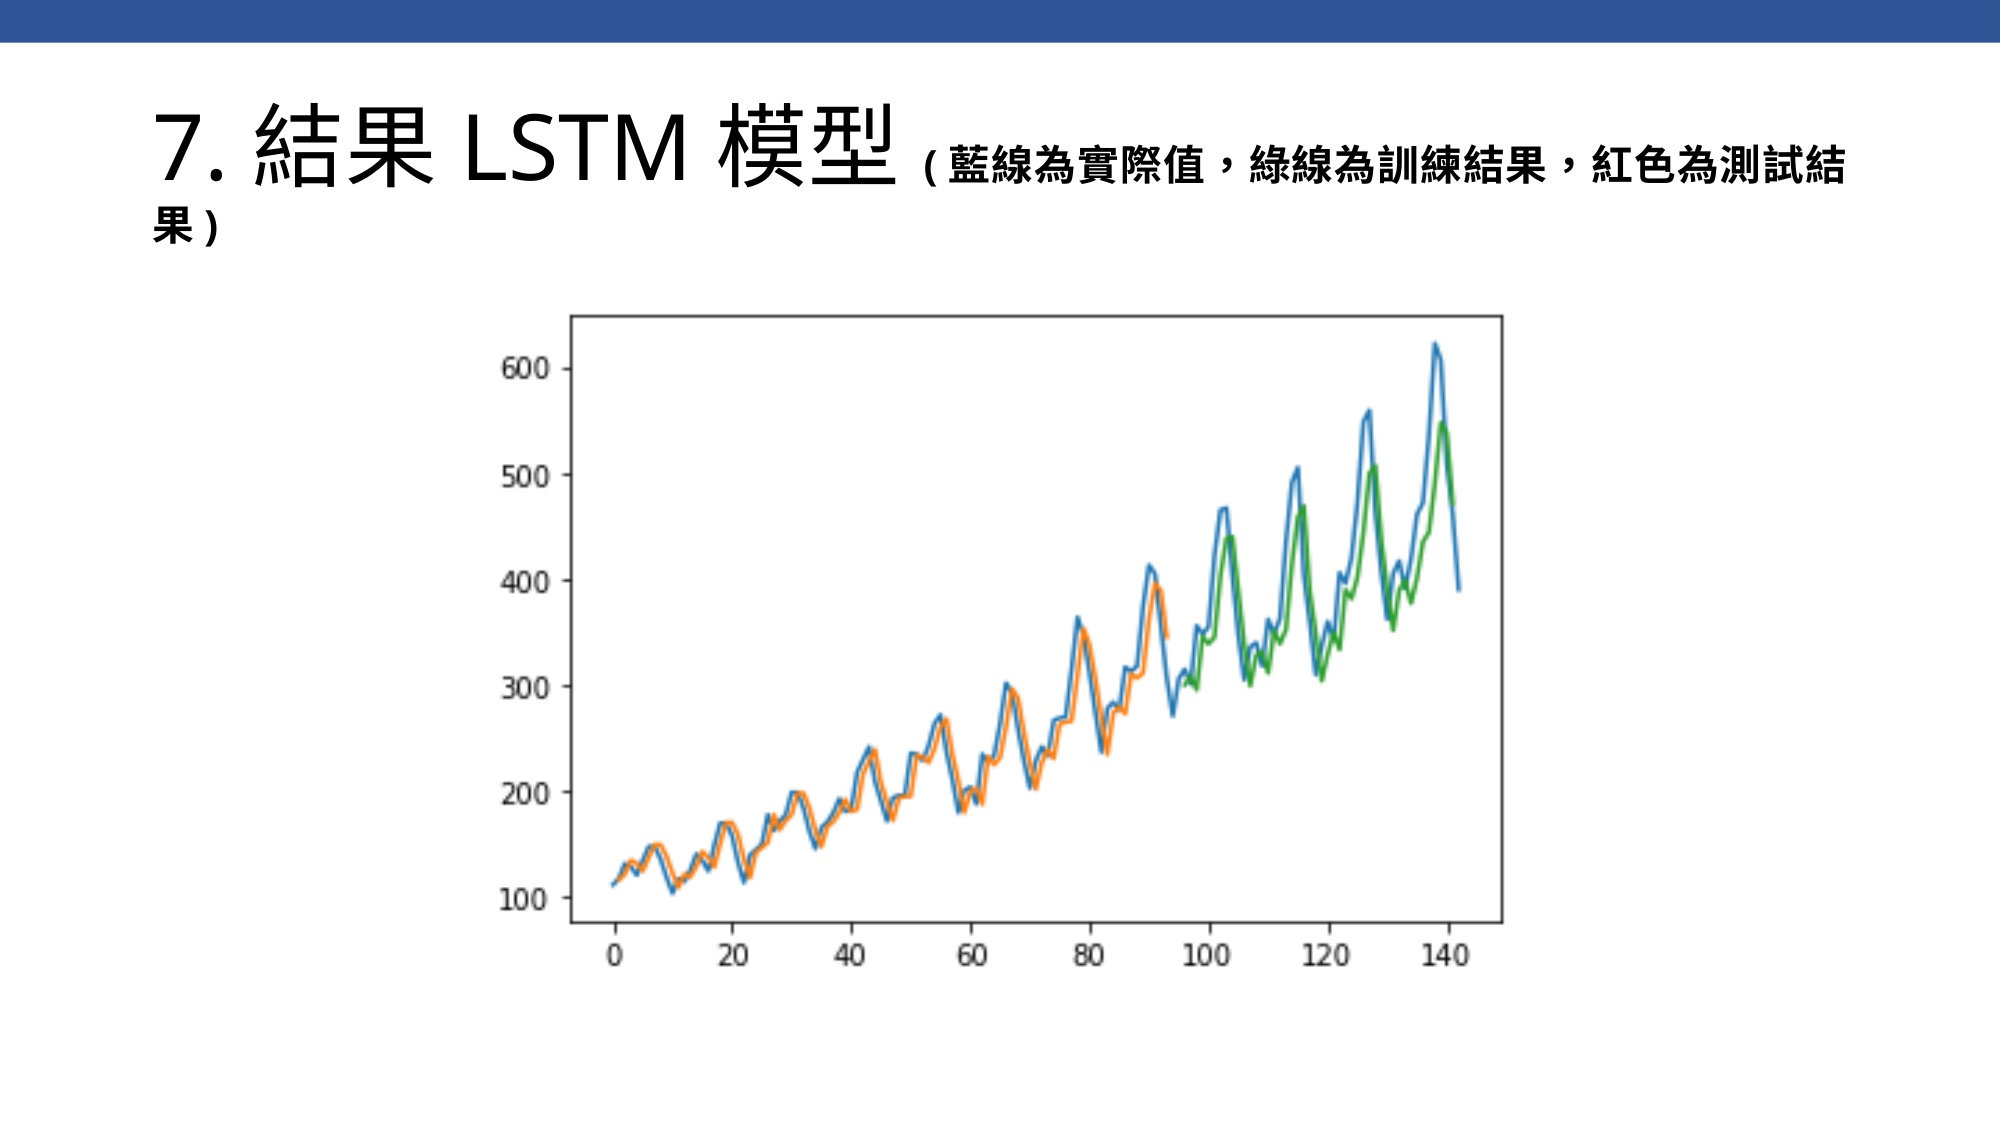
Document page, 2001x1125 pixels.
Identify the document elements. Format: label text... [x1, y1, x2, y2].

title 7.結果LSTM模型(藍線為實際值，綠線為訓練結果，紅色為測試結果) [137, 59, 1863, 278]
picture [479, 299, 1521, 989]
